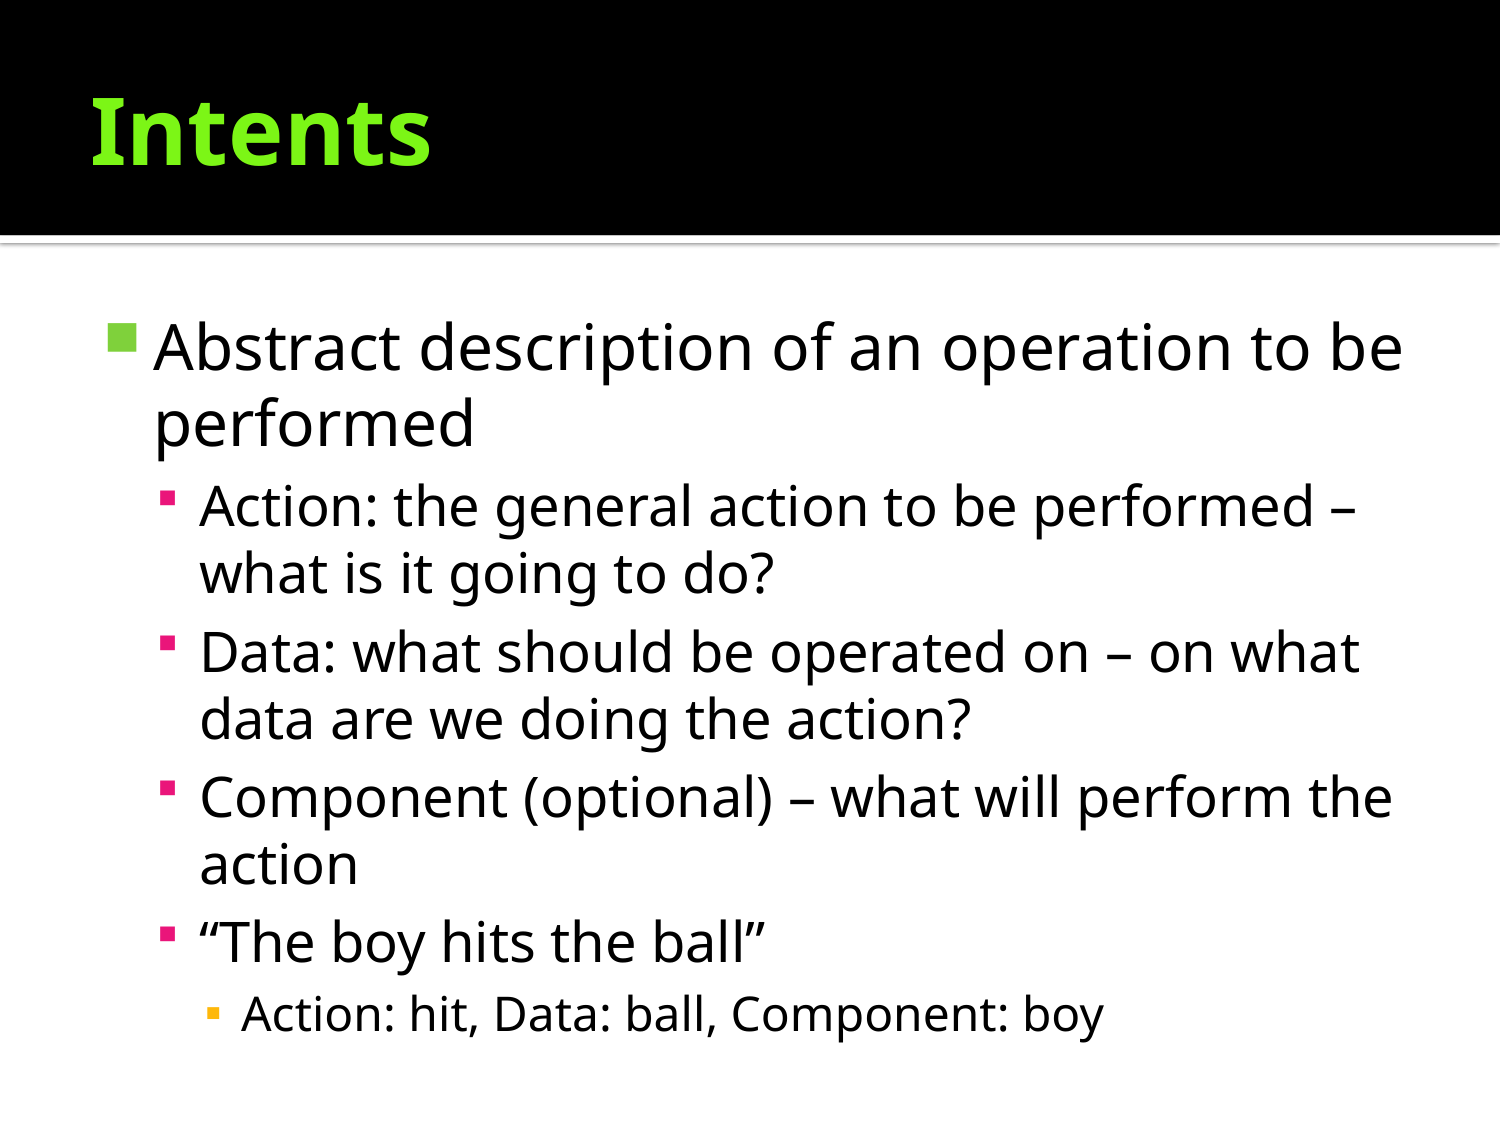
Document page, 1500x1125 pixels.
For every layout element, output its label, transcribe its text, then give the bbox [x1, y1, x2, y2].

title Intents [75, 25, 1425, 231]
list Abstract description of an operation to be performed Action: the general action to be performed – what is it going to do? Data: what should be operated on – on what data are we doing the action? Component (optional) – what will perform the action “The boy hits the ball” Action: hit, Data: ball, Component: boy [74, 290, 1426, 1051]
